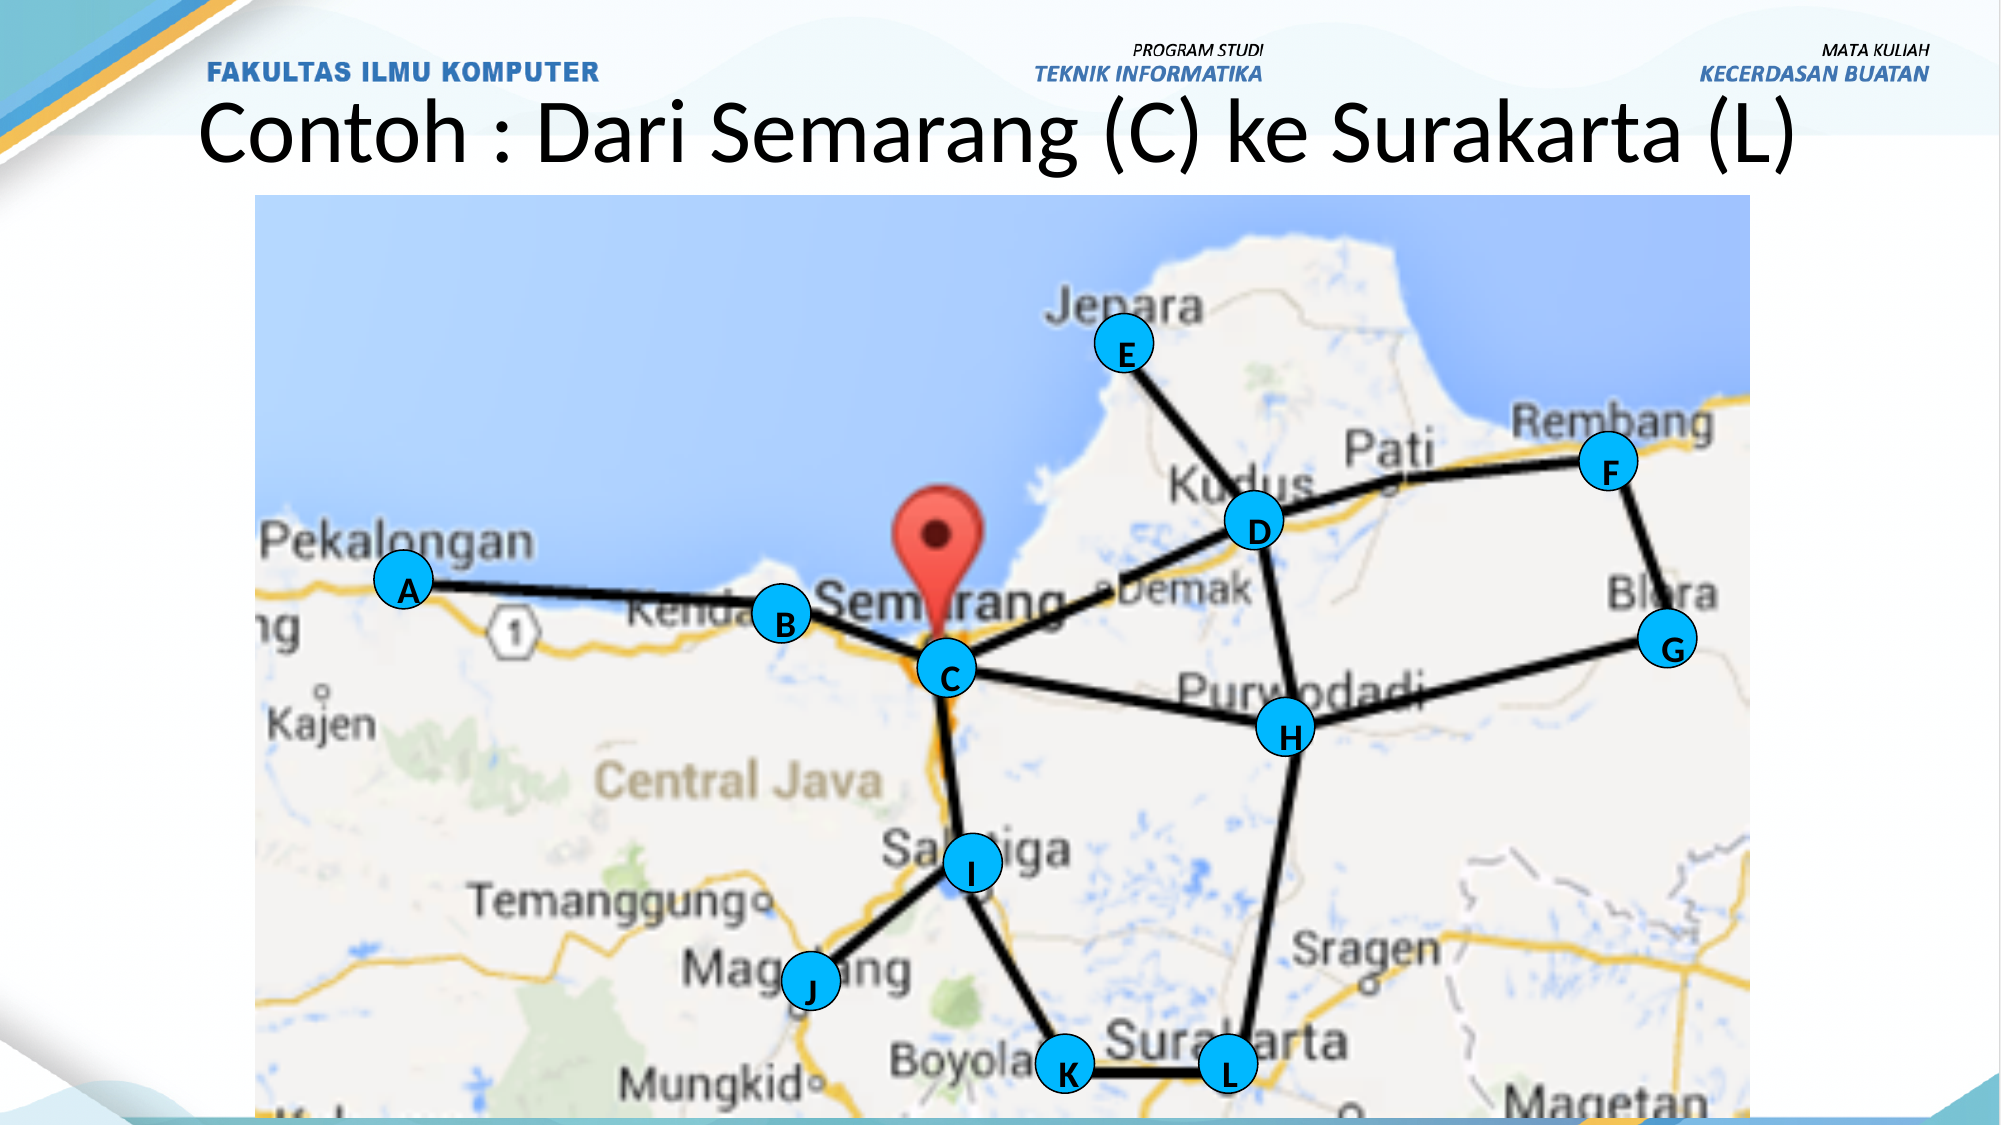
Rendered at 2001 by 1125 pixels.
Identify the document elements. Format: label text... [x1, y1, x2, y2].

text_box Contoh : Dari Semarang (C) ke Surakarta (L) [67, 32, 1933, 220]
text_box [255, 195, 1750, 1118]
picture [0, 0, 2001, 1125]
